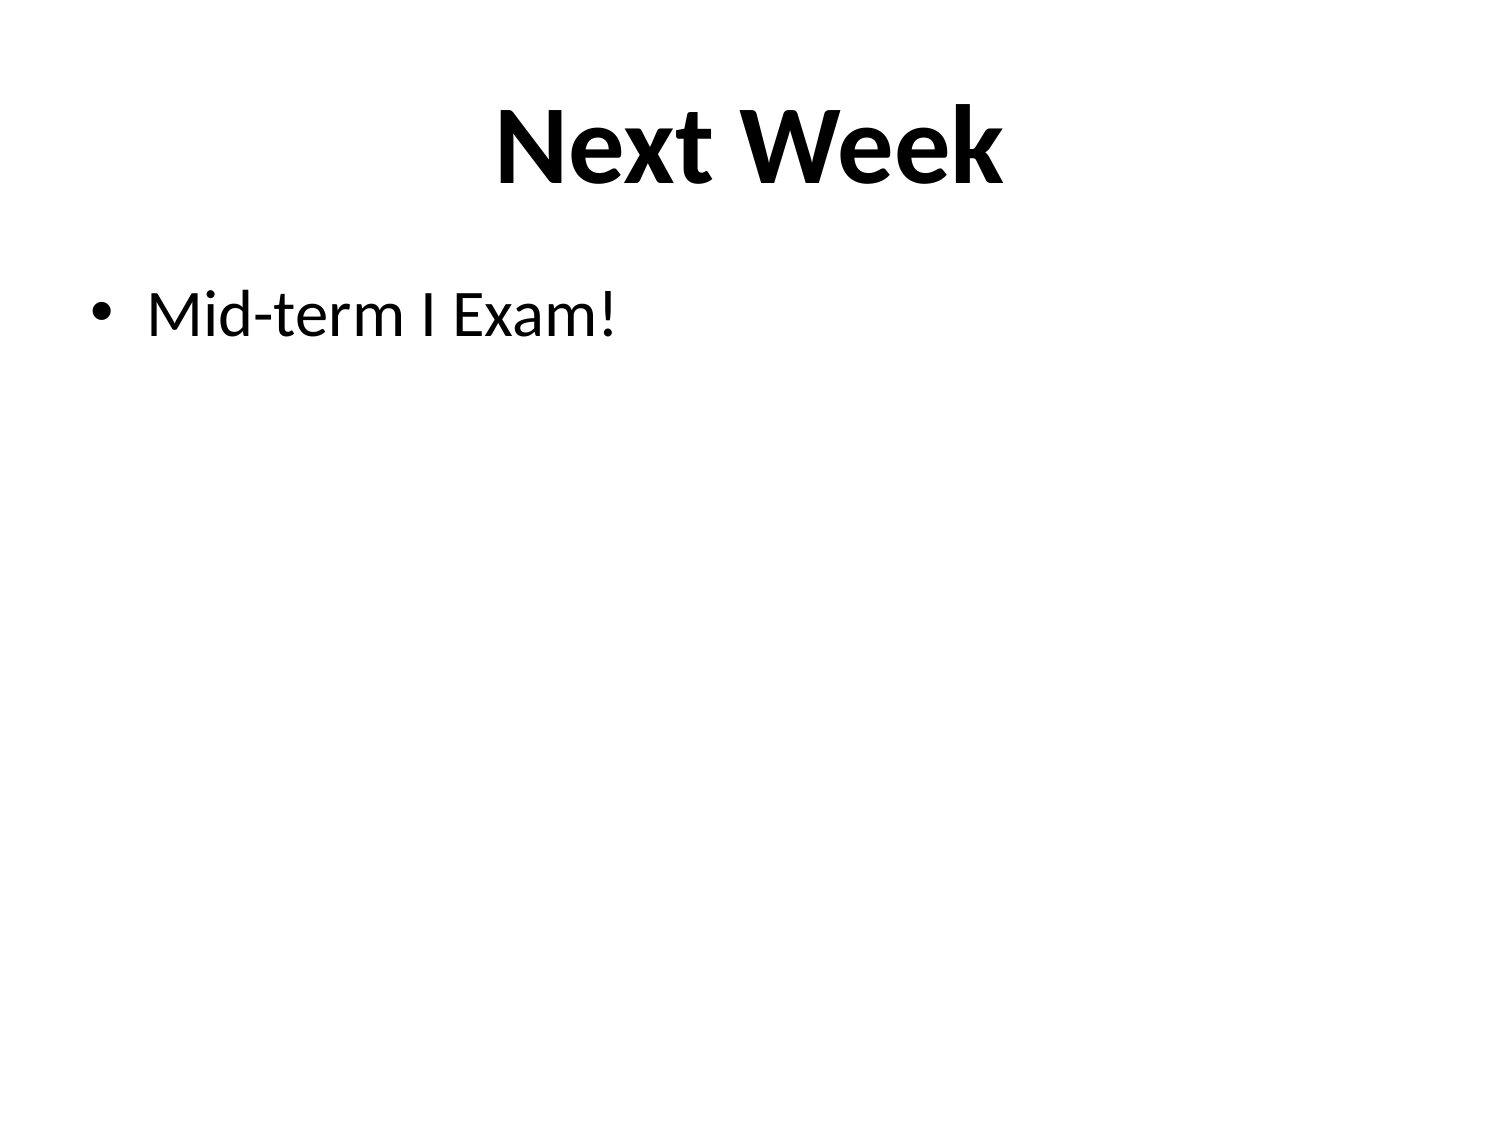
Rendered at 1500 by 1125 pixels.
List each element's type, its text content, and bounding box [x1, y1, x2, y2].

title Next Week [75, 45, 1425, 233]
list Mid-term I Exam! [75, 262, 1425, 1005]
